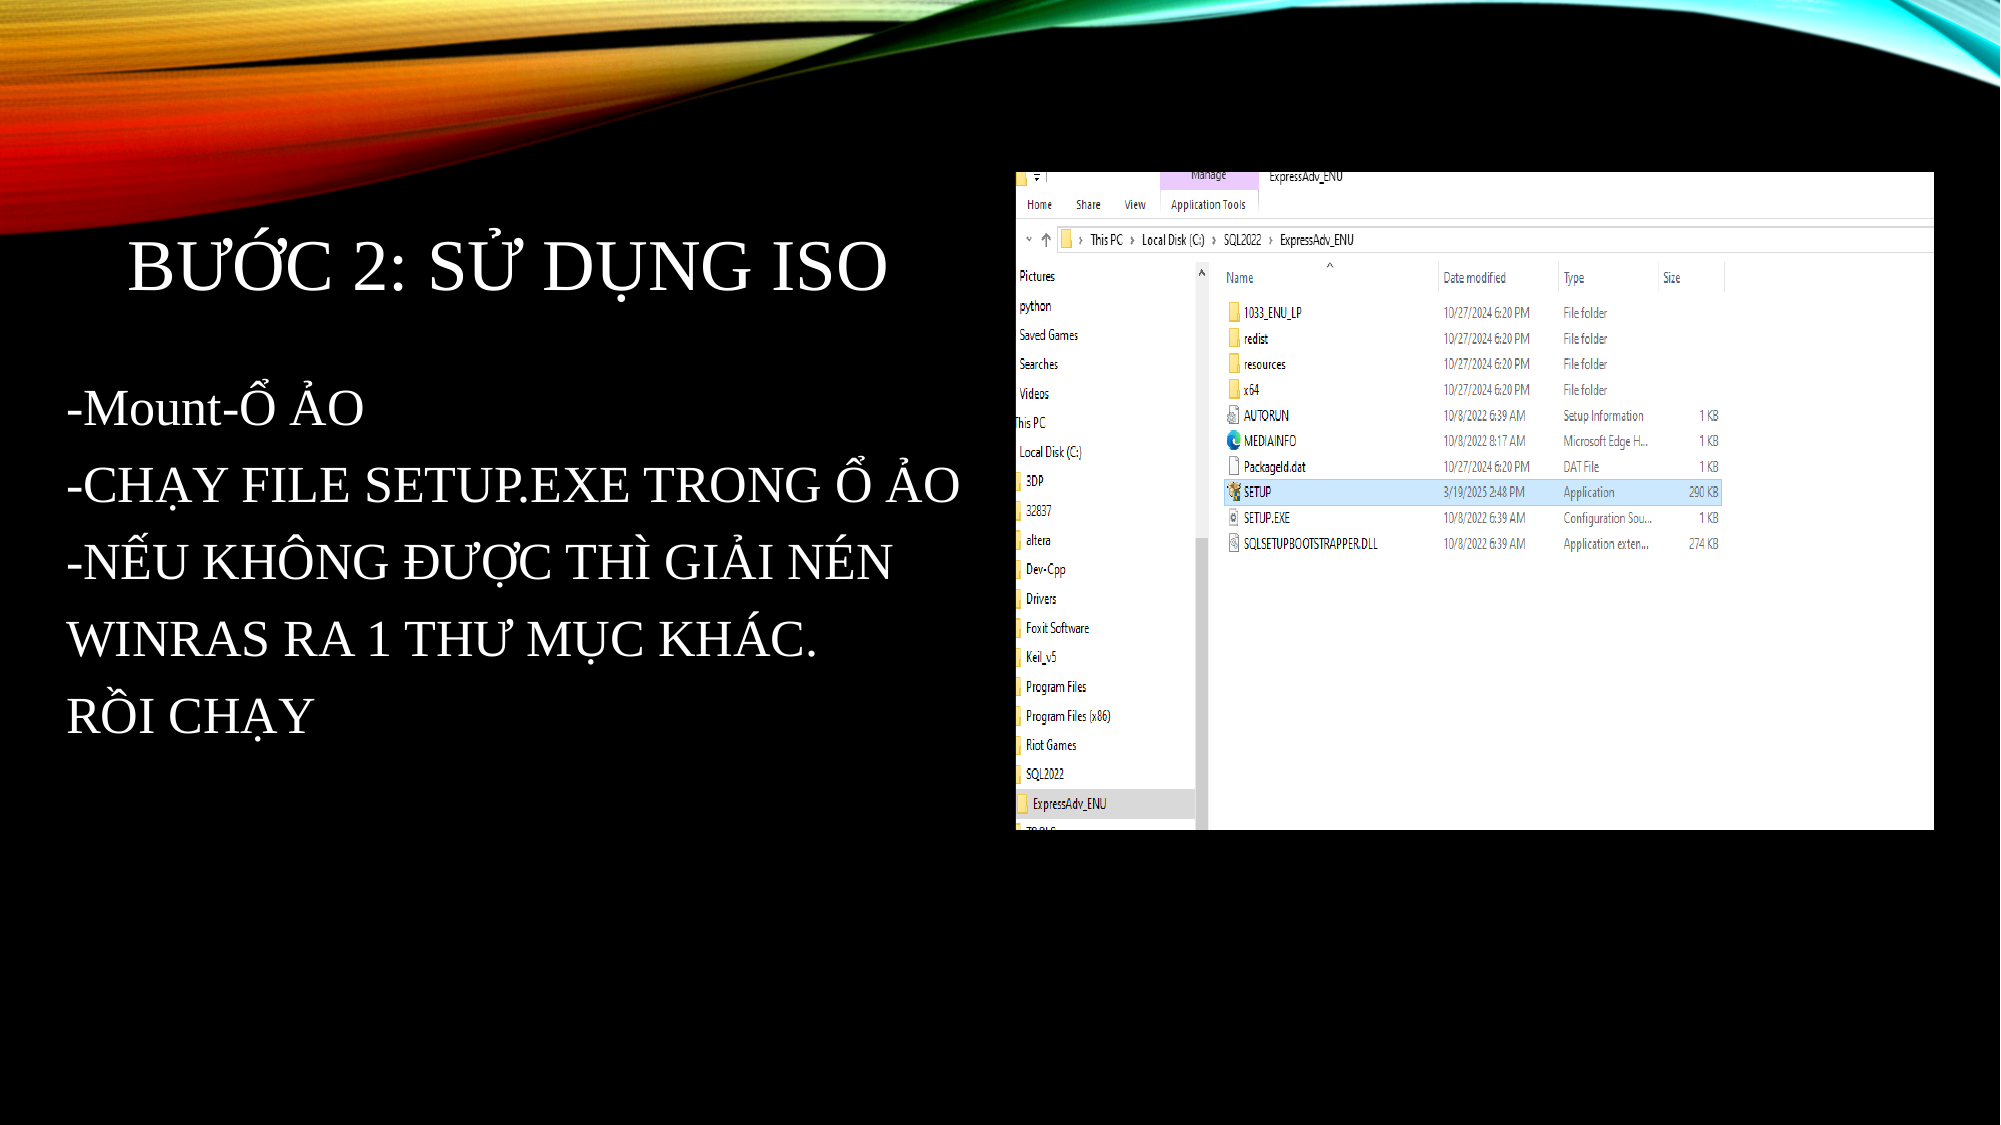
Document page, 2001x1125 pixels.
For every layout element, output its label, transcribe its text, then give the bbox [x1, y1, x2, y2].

picture [0, 0, 2000, 830]
title BƯỚC 2: SỬ DỤNG isO [112, 178, 954, 314]
list -Mount-Ổ ẢO -CHẠY FILE SETUP.EXE TRONG Ổ ẢO -NẾU KHÔNG ĐƯỢC THÌ GIẢI NÉN WINRAS RA 1 THƯ MỤC KHÁC. RỒI CHẠY [51, 372, 985, 901]
